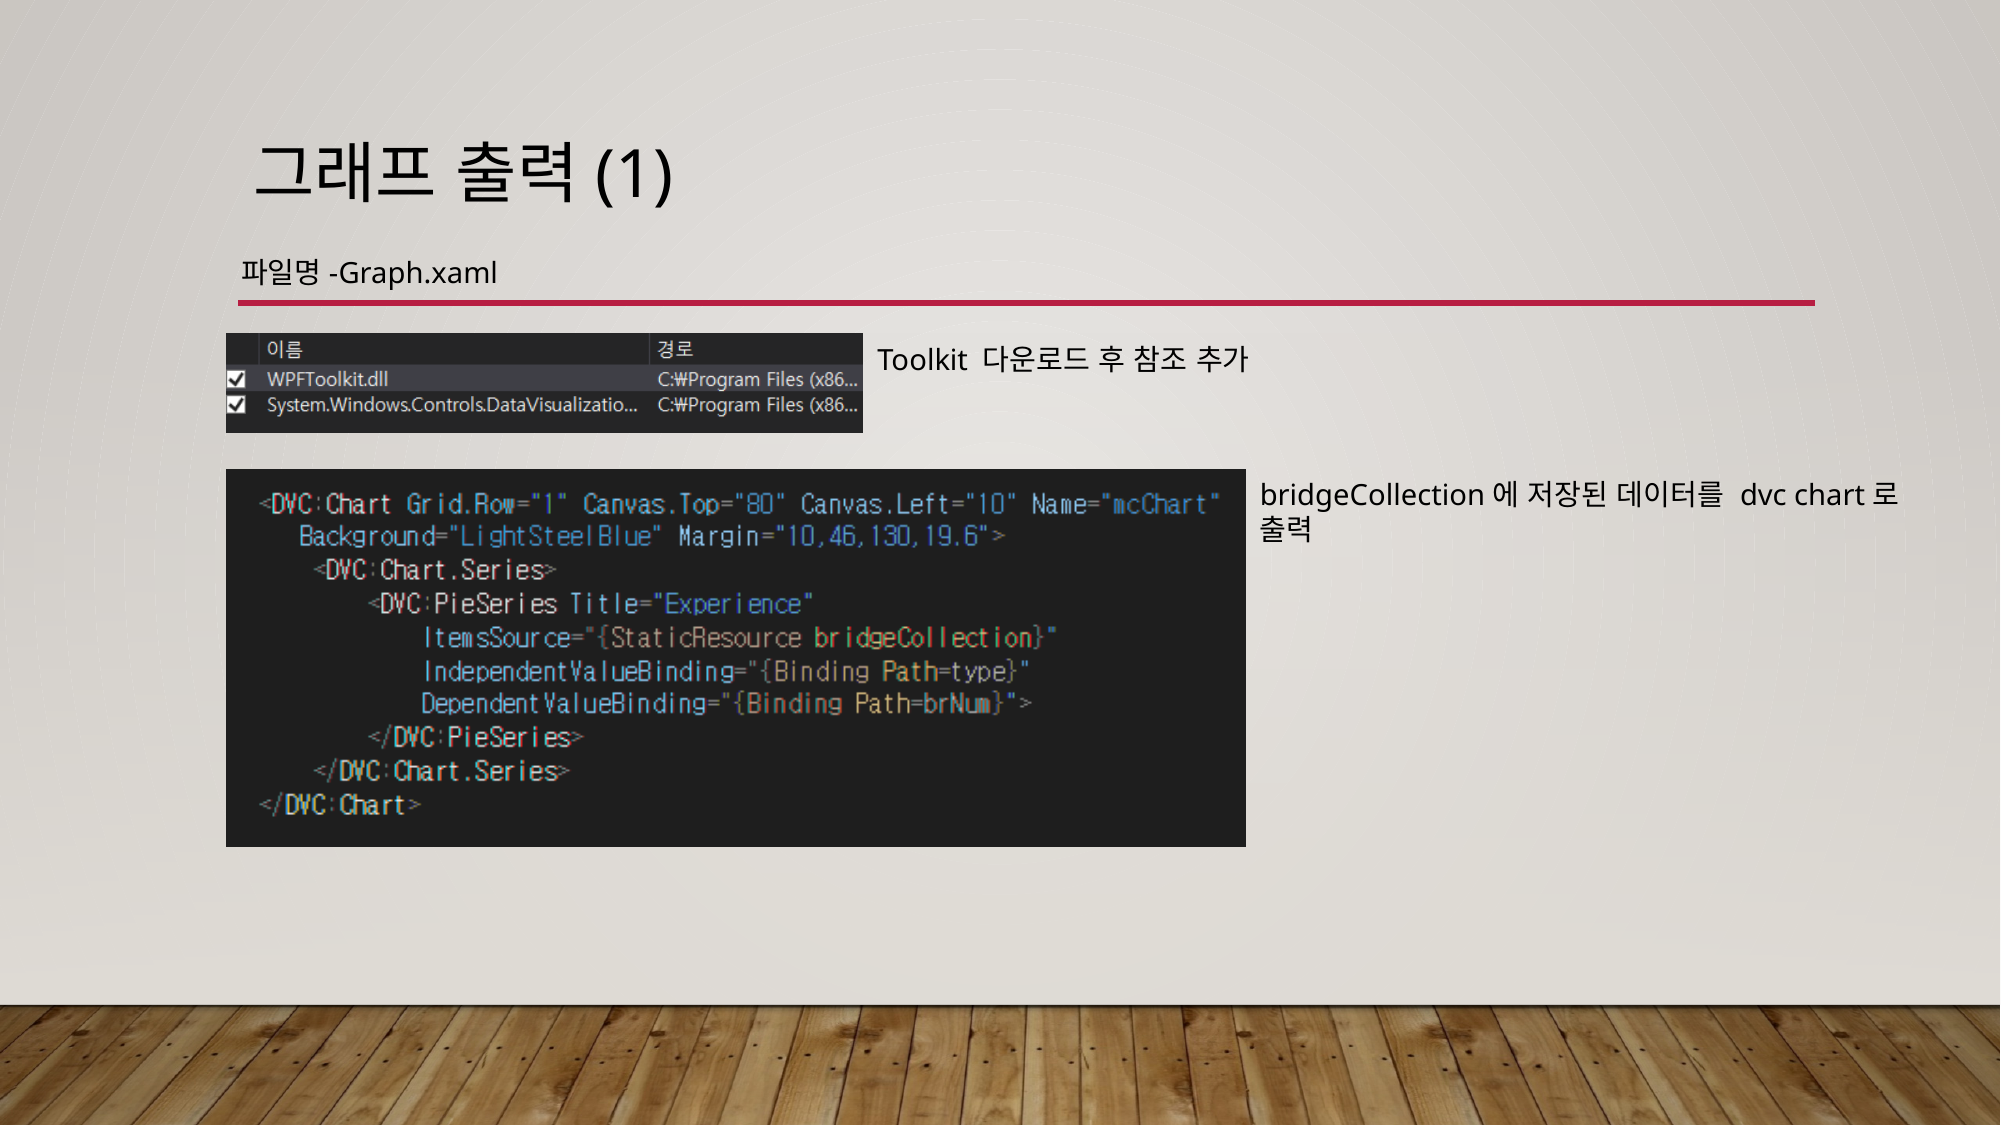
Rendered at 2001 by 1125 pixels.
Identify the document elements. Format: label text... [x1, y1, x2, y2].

text_box bridgeCollection에 저장된 데이터를 dvc chart로 출력 [1246, 469, 1929, 554]
picture [225, 468, 1246, 847]
text_box 파일명-Graph.xaml [226, 246, 910, 297]
text_box Toolkit 다운로드 후 참조 추가 [863, 333, 1547, 384]
title 그래프 출력(1) [238, 131, 1814, 305]
picture [0, 1005, 2000, 1125]
picture [225, 333, 863, 433]
